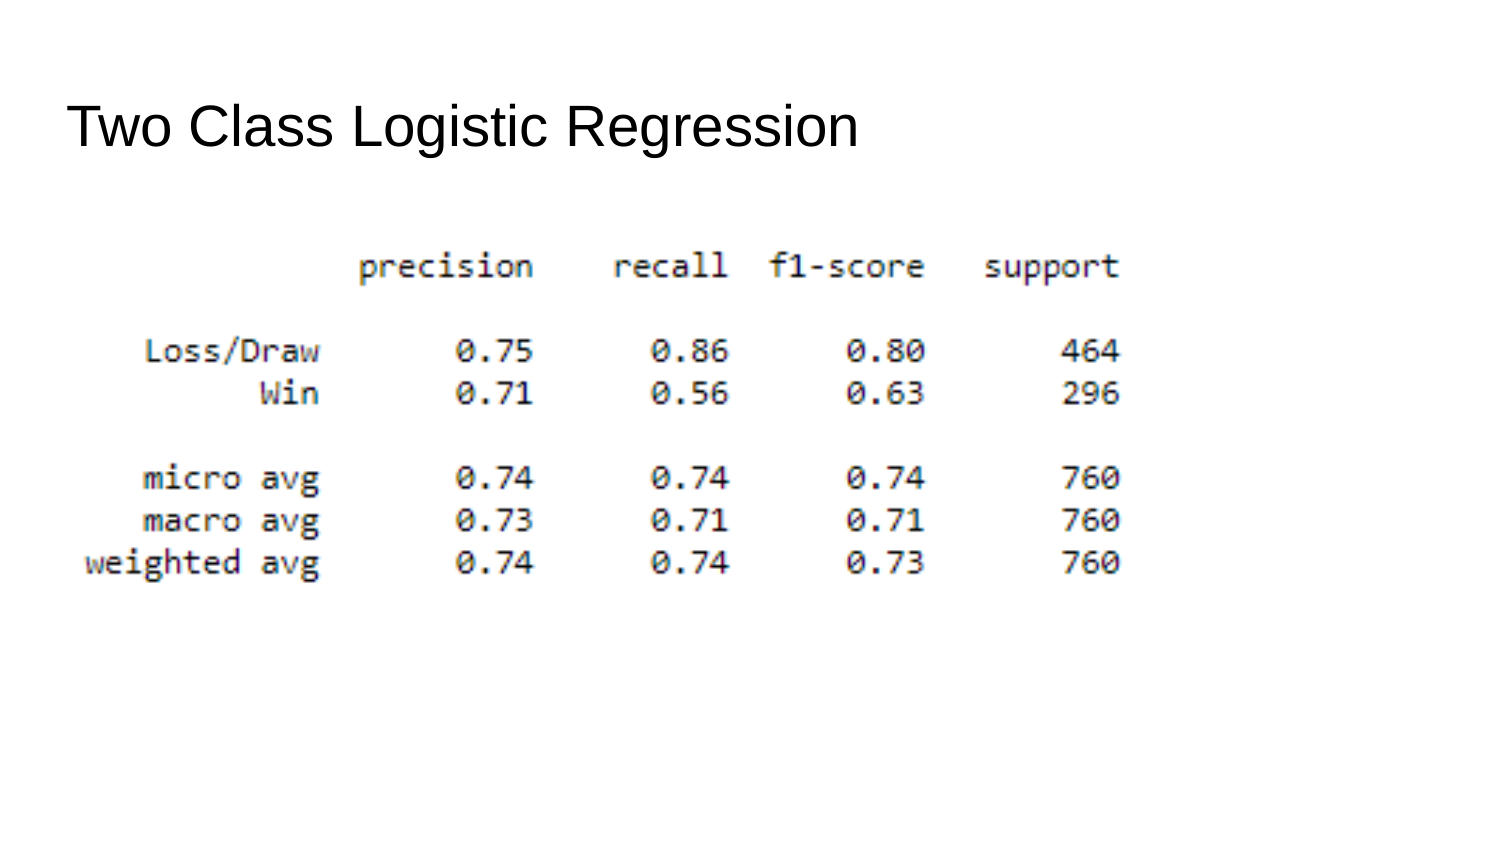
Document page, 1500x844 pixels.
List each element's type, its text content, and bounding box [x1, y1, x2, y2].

picture [50, 246, 1160, 597]
title Two Class Logistic Regression [51, 72, 1449, 167]
